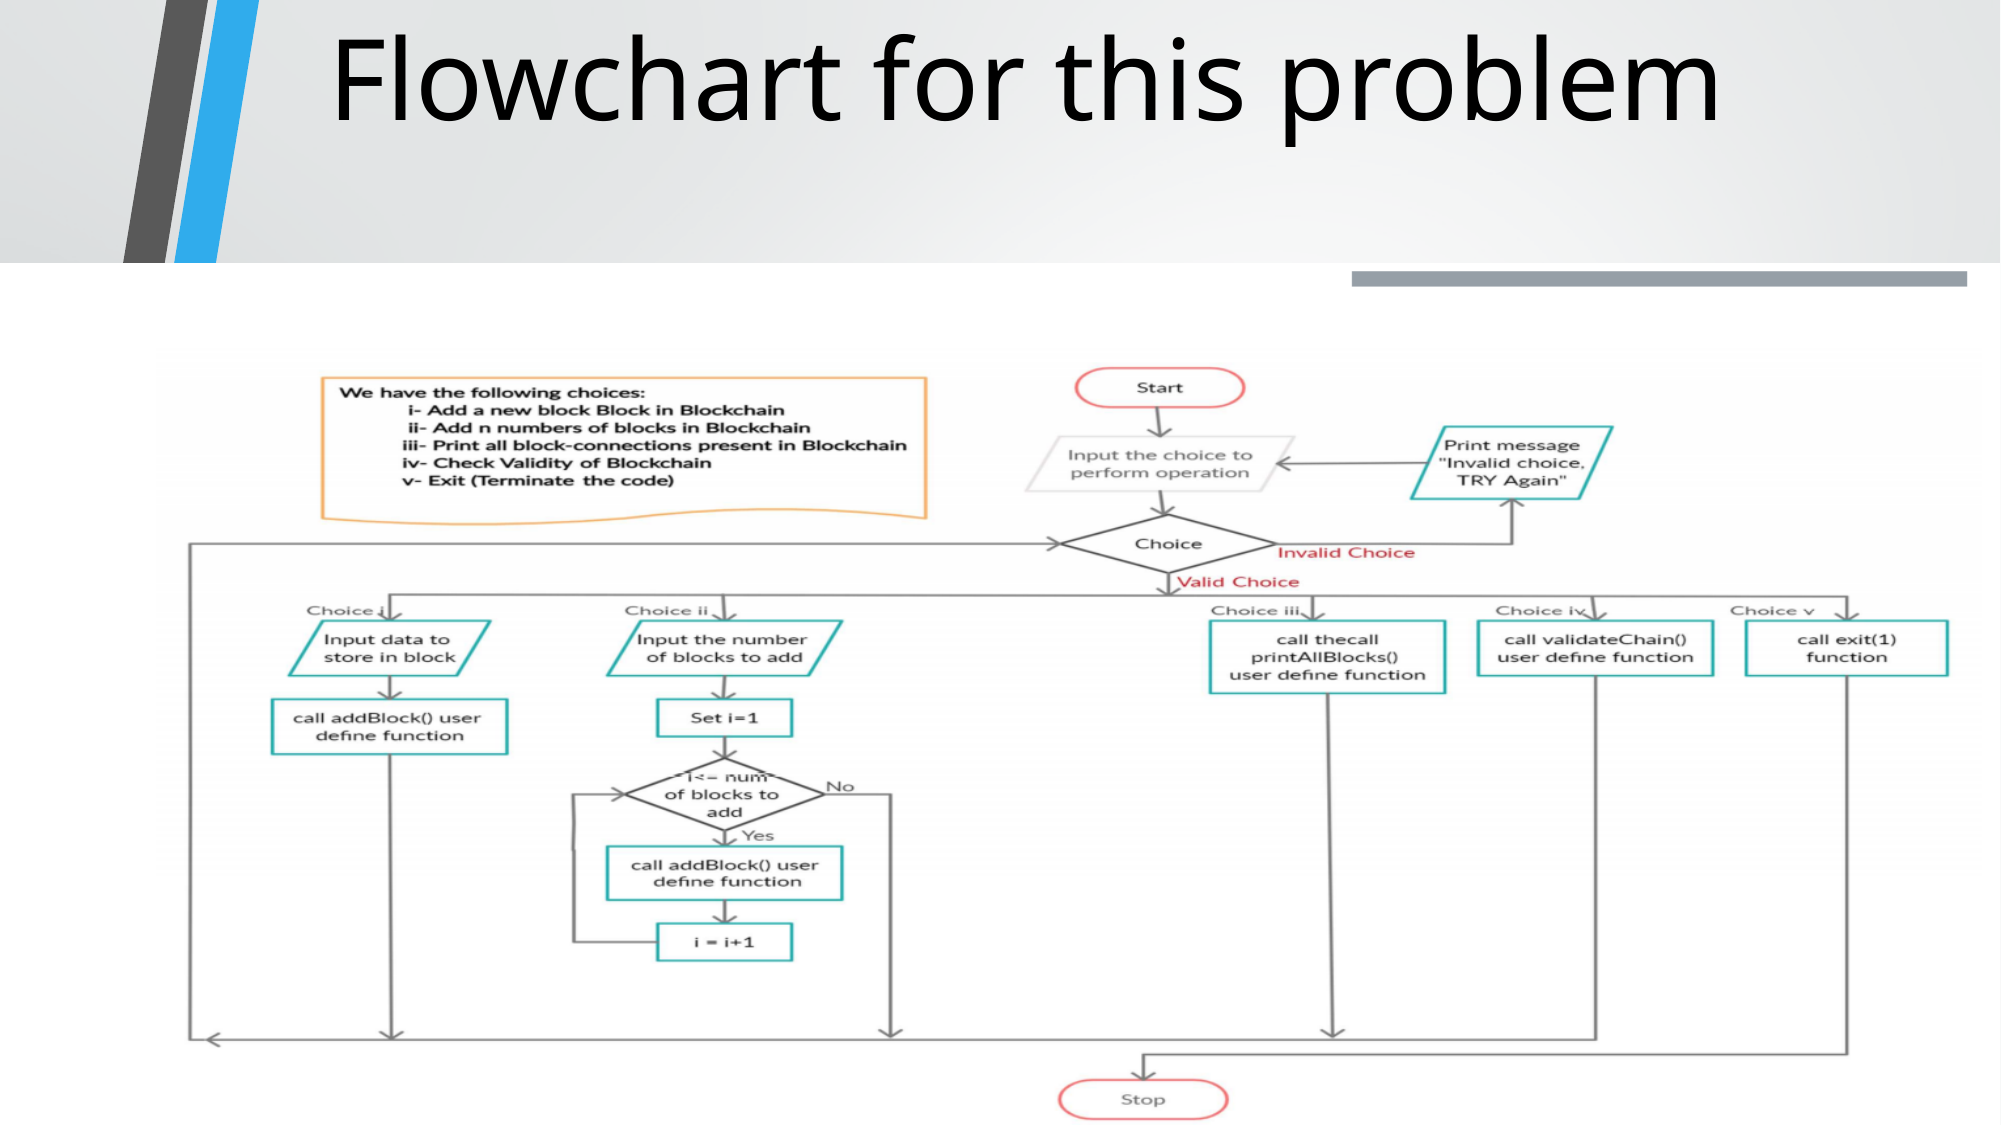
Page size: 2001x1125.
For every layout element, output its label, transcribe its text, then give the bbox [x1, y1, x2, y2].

picture [0, 263, 2000, 1125]
text_box Flowchart for this problem [302, 0, 1752, 150]
